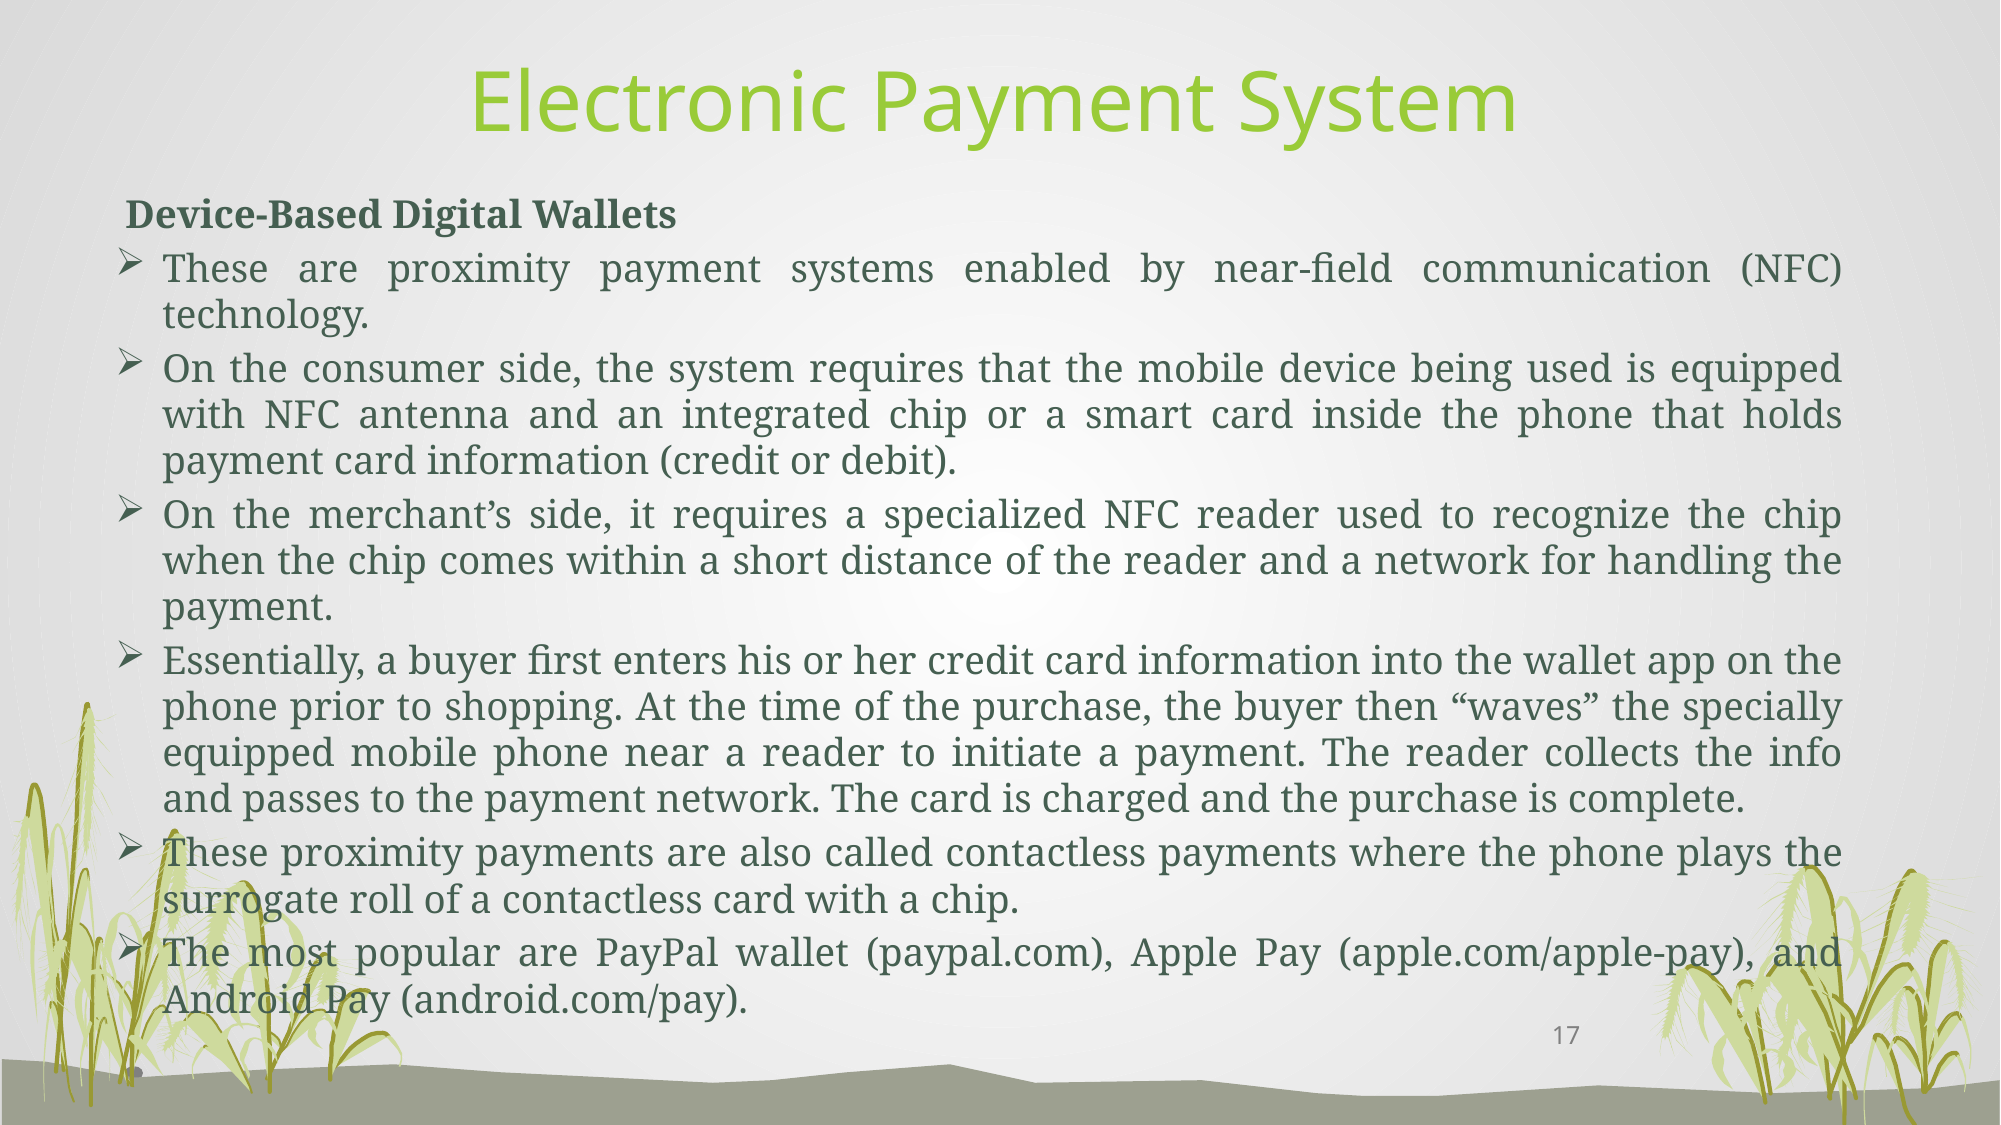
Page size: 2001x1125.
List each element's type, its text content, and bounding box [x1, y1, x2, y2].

list Device-Based Digital Wallets These are proximity payment systems enabled by near-field communication (NFC) technology. On the consumer side, the system requires that the mobile device being used is equipped with NFC antenna and an integrated chip or a smart card inside the phone that holds payment card information (credit or debit). On the merchant’s side, it requires a specialized NFC reader used to recognize the chip when the chip comes within a short distance of the reader and a network for handling the payment. Essentially, a buyer first enters his or her credit card information into the wallet app on the phone prior to shopping. At the time of the purchase, the buyer then “waves” the specially equipped mobile phone near a reader to initiate a payment. The reader collects the info and passes to the payment network. The card is charged and the purchase is complete. These proximity payments are also called contactless payments where the phone plays the surrogate roll of a contactless card with a chip. The most popular are PayPal wallet (paypal.com), Apple Pay (apple.com/apple-pay), and Android Pay (android.com/pay). [100, 182, 1859, 1067]
title Electronic Payment System [72, 20, 1917, 156]
